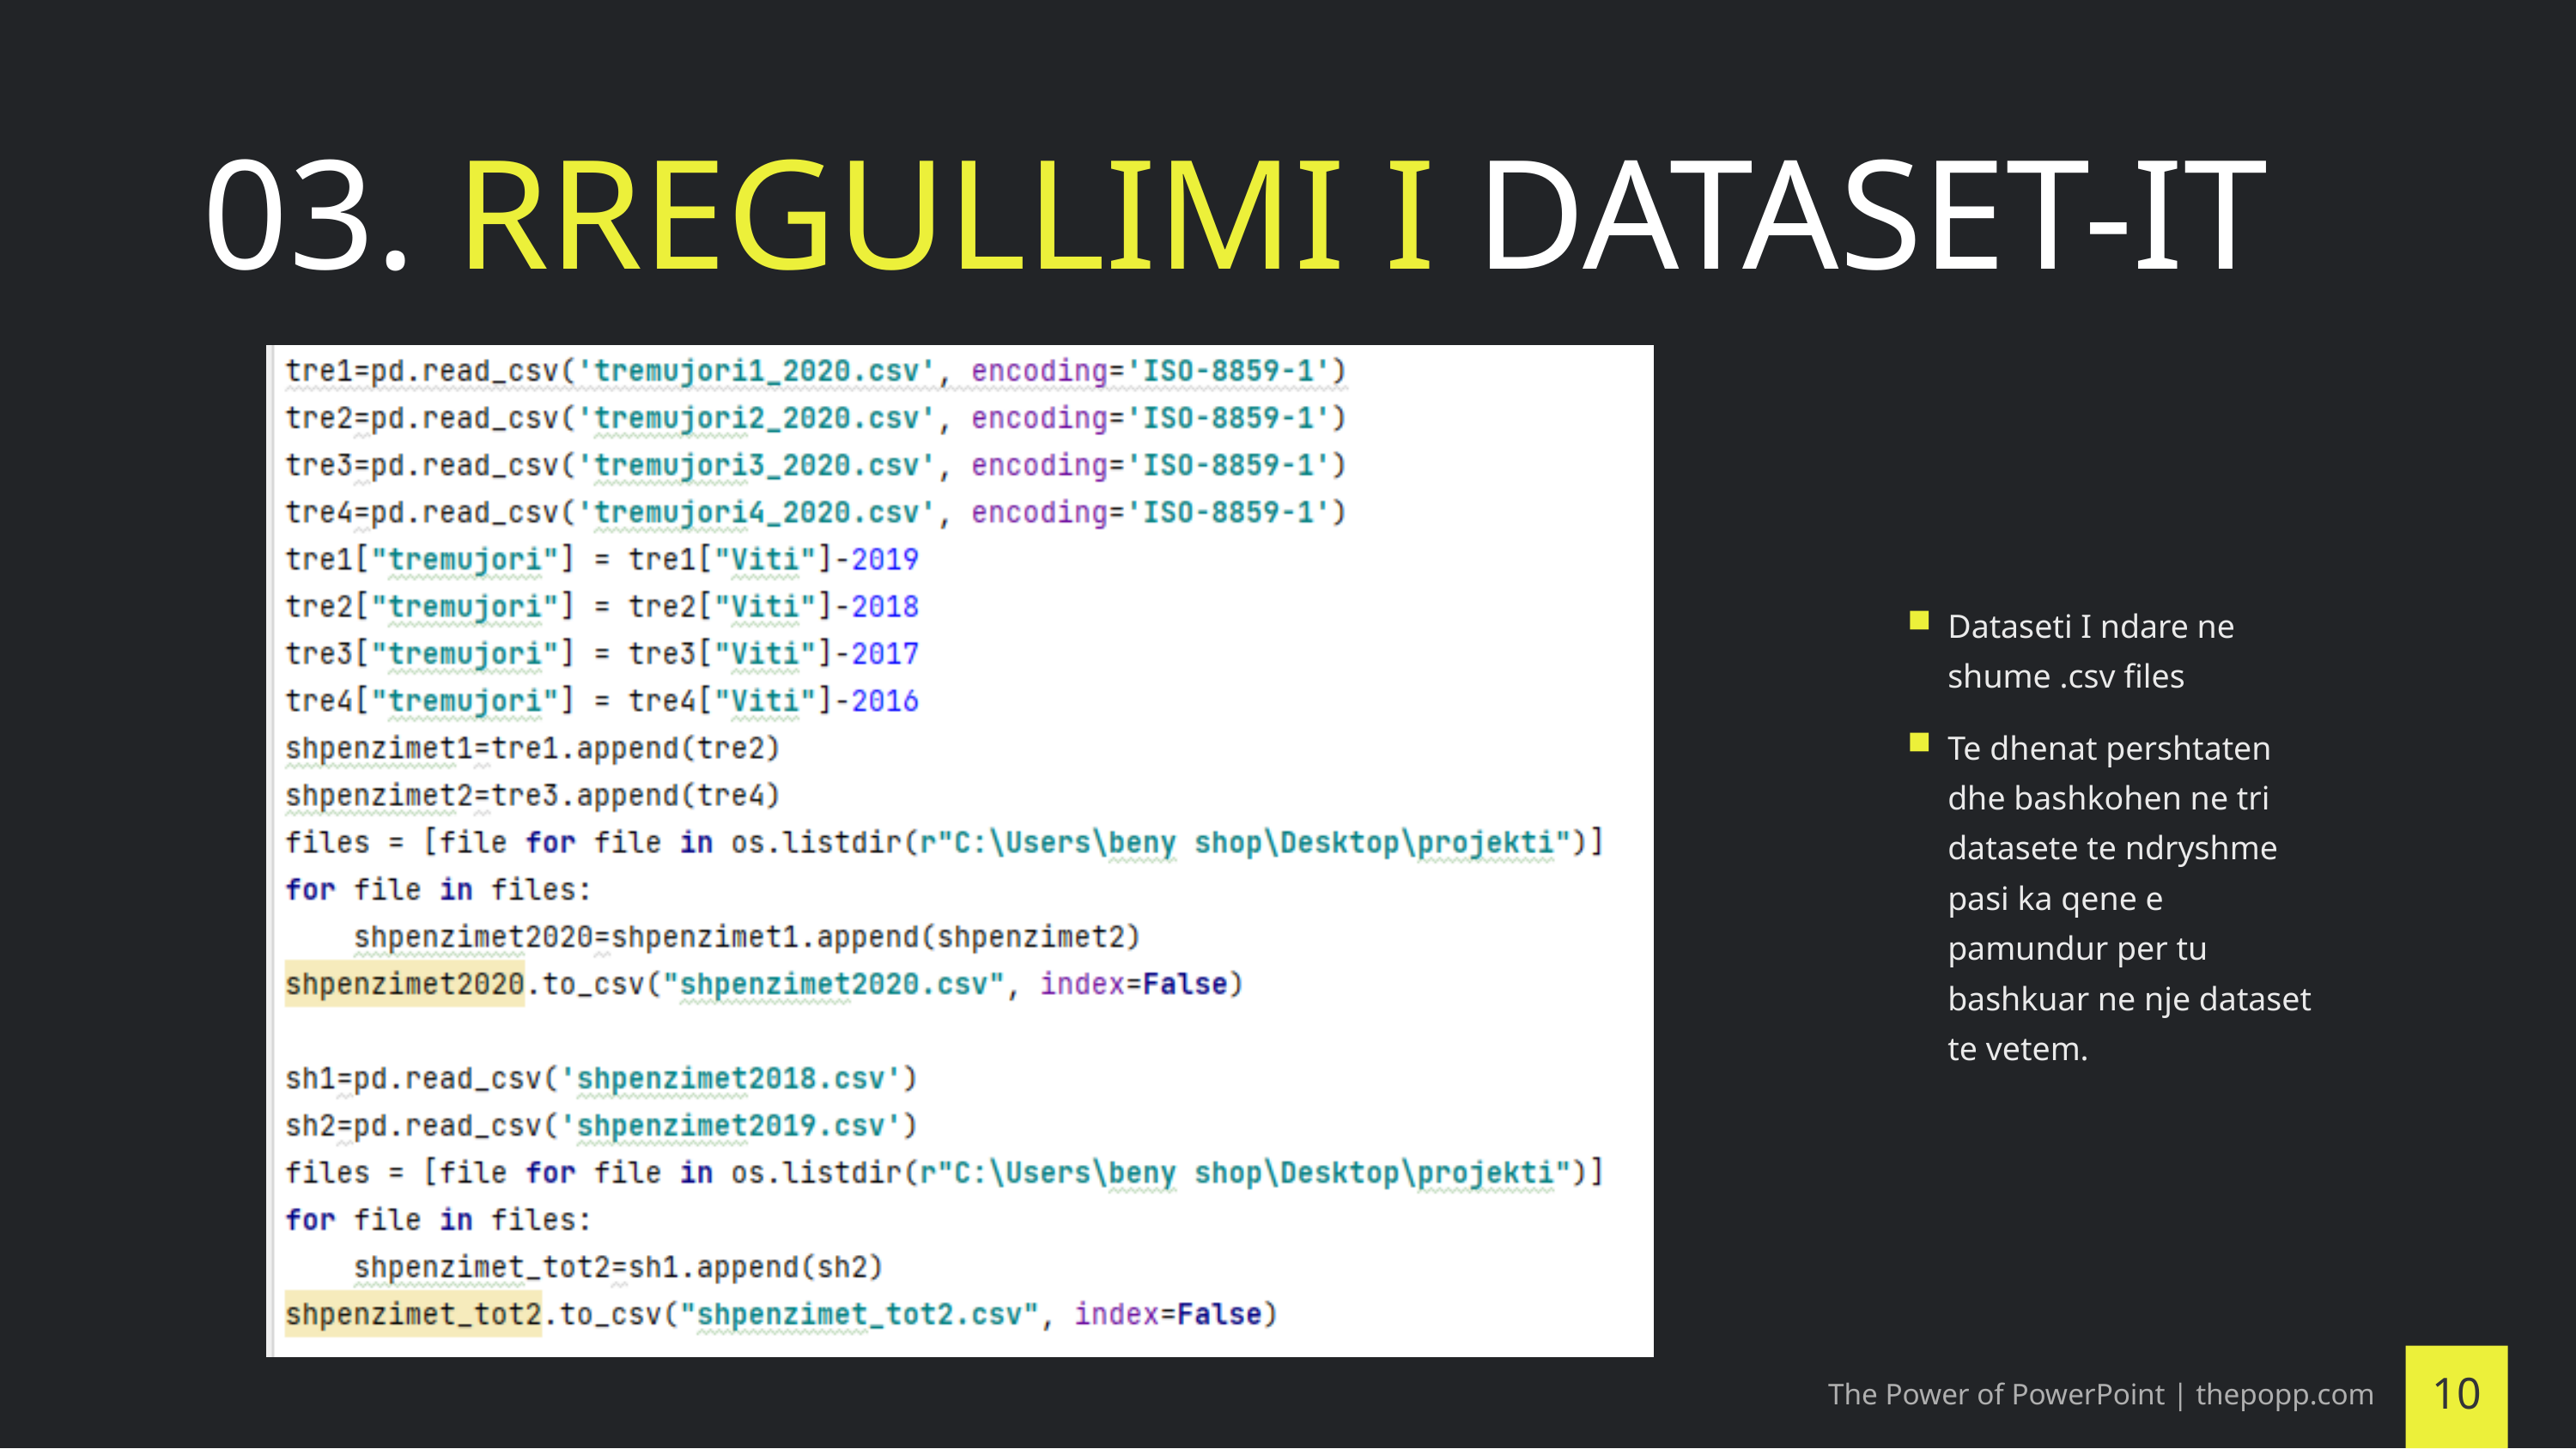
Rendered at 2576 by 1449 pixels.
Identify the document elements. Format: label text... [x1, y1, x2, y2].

slide_number 10 [2404, 1356, 2509, 1434]
footer The Power of PowerPoint | thepopp.com [1519, 1356, 2389, 1434]
picture [266, 345, 1654, 1357]
title 03. RREGULLIMI I DATASET-IT [145, 8, 2281, 306]
list Dataseti I ndare ne shume .csv files Te dhenat pershtaten dhe bashkohen ne tri datasete te ndryshme pasi ka qene e pamundur per tu bashkuar ne nje dataset te vetem. [1894, 366, 2339, 1295]
